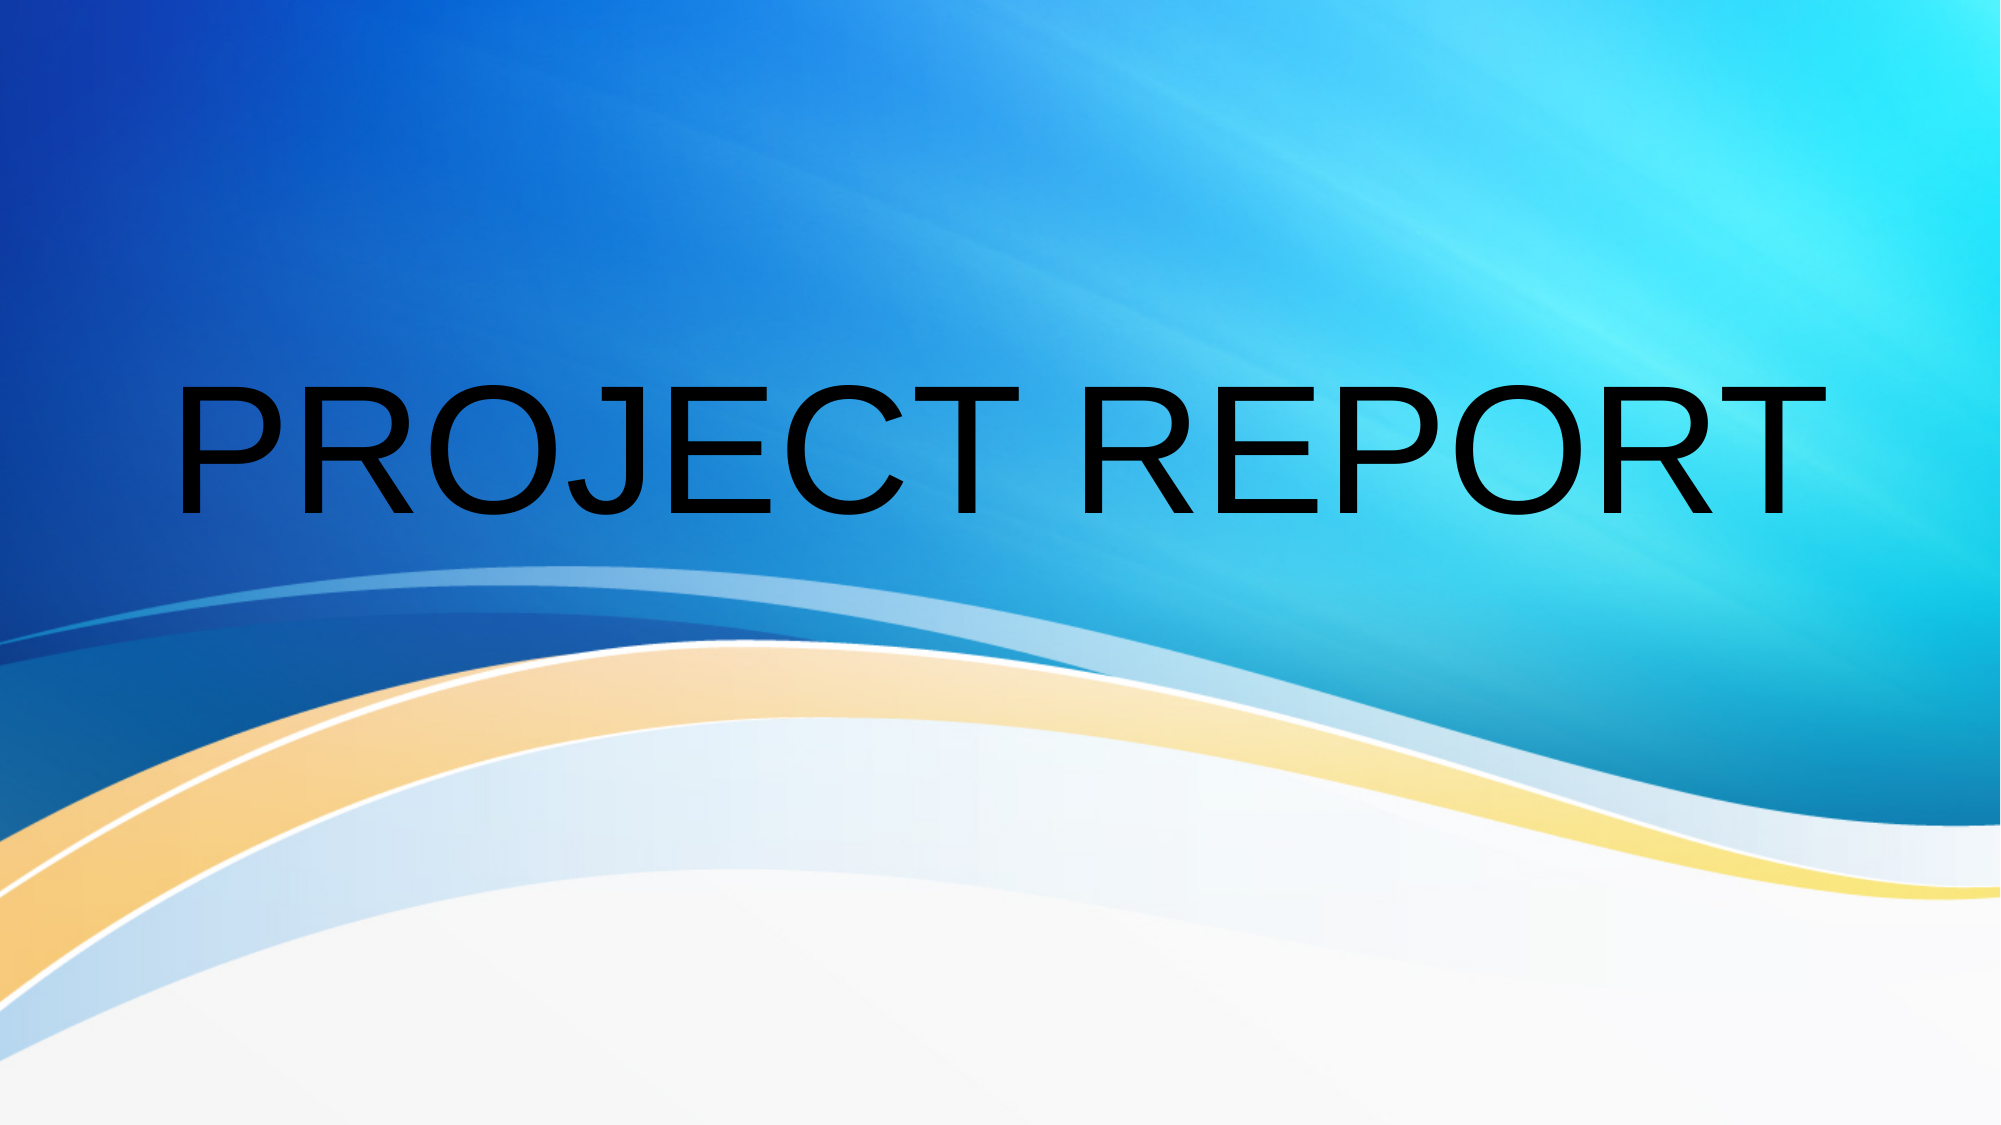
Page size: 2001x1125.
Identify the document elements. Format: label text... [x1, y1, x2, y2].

title PROJECT REPORT [102, 196, 1898, 686]
picture [0, 0, 2001, 1125]
